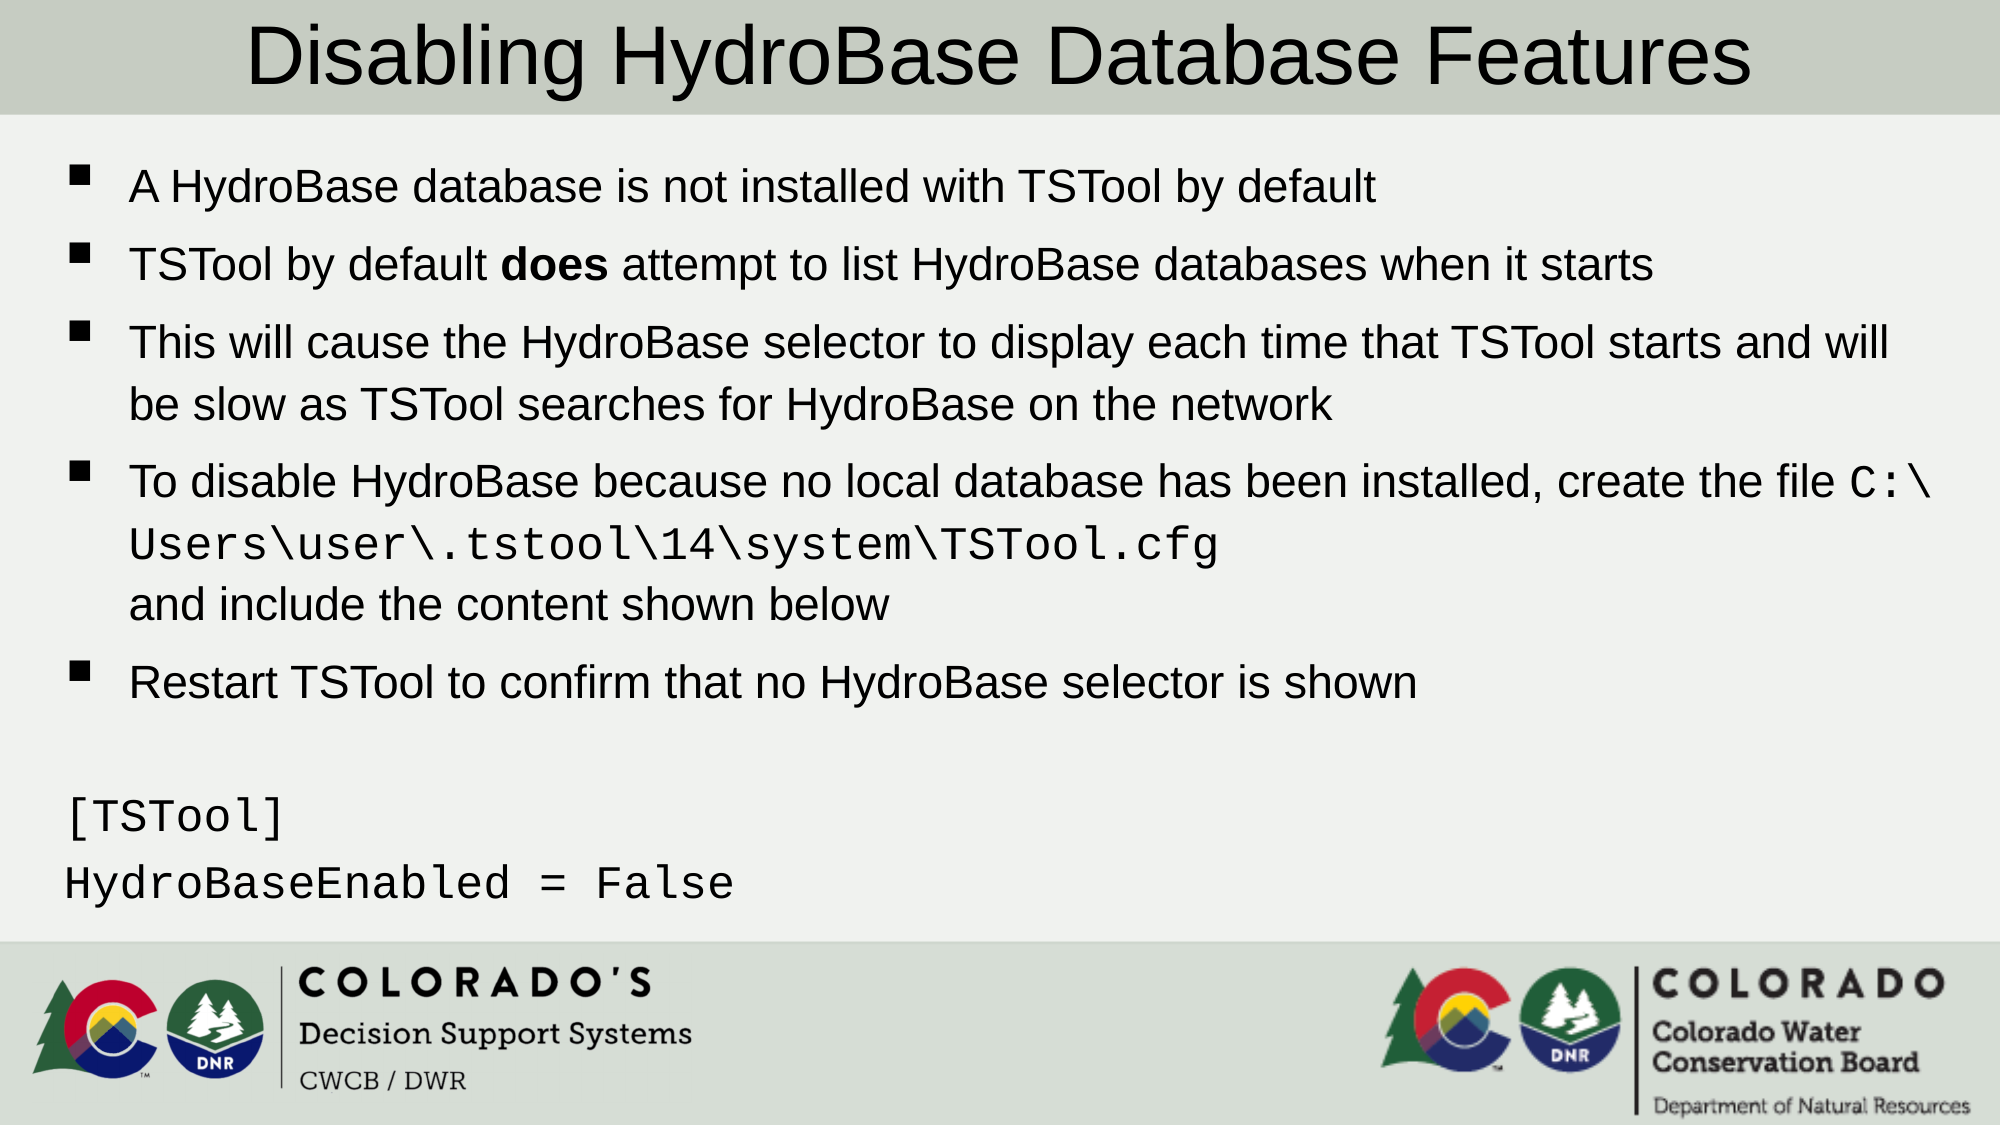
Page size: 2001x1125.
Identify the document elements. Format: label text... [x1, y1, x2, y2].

picture [0, 115, 2000, 1125]
list Disabling HydroBase Database Features [0, 0, 2000, 115]
list A HydroBase database is not installed with TSTool by default TSTool by default does attempt to list HydroBase databases when it starts This will cause the HydroBase selector to display each time that TSTool starts and will be slow as TSTool searches for HydroBase on the network To disable HydroBase because no local database has been installed, create the file C:\Users\user\.tstool\14\system\TSTool.cfg and include the content shown below Restart TSTool to confirm that no HydroBase selector is shown [TSTool] HydroBaseEnabled = False [32, 143, 1958, 930]
